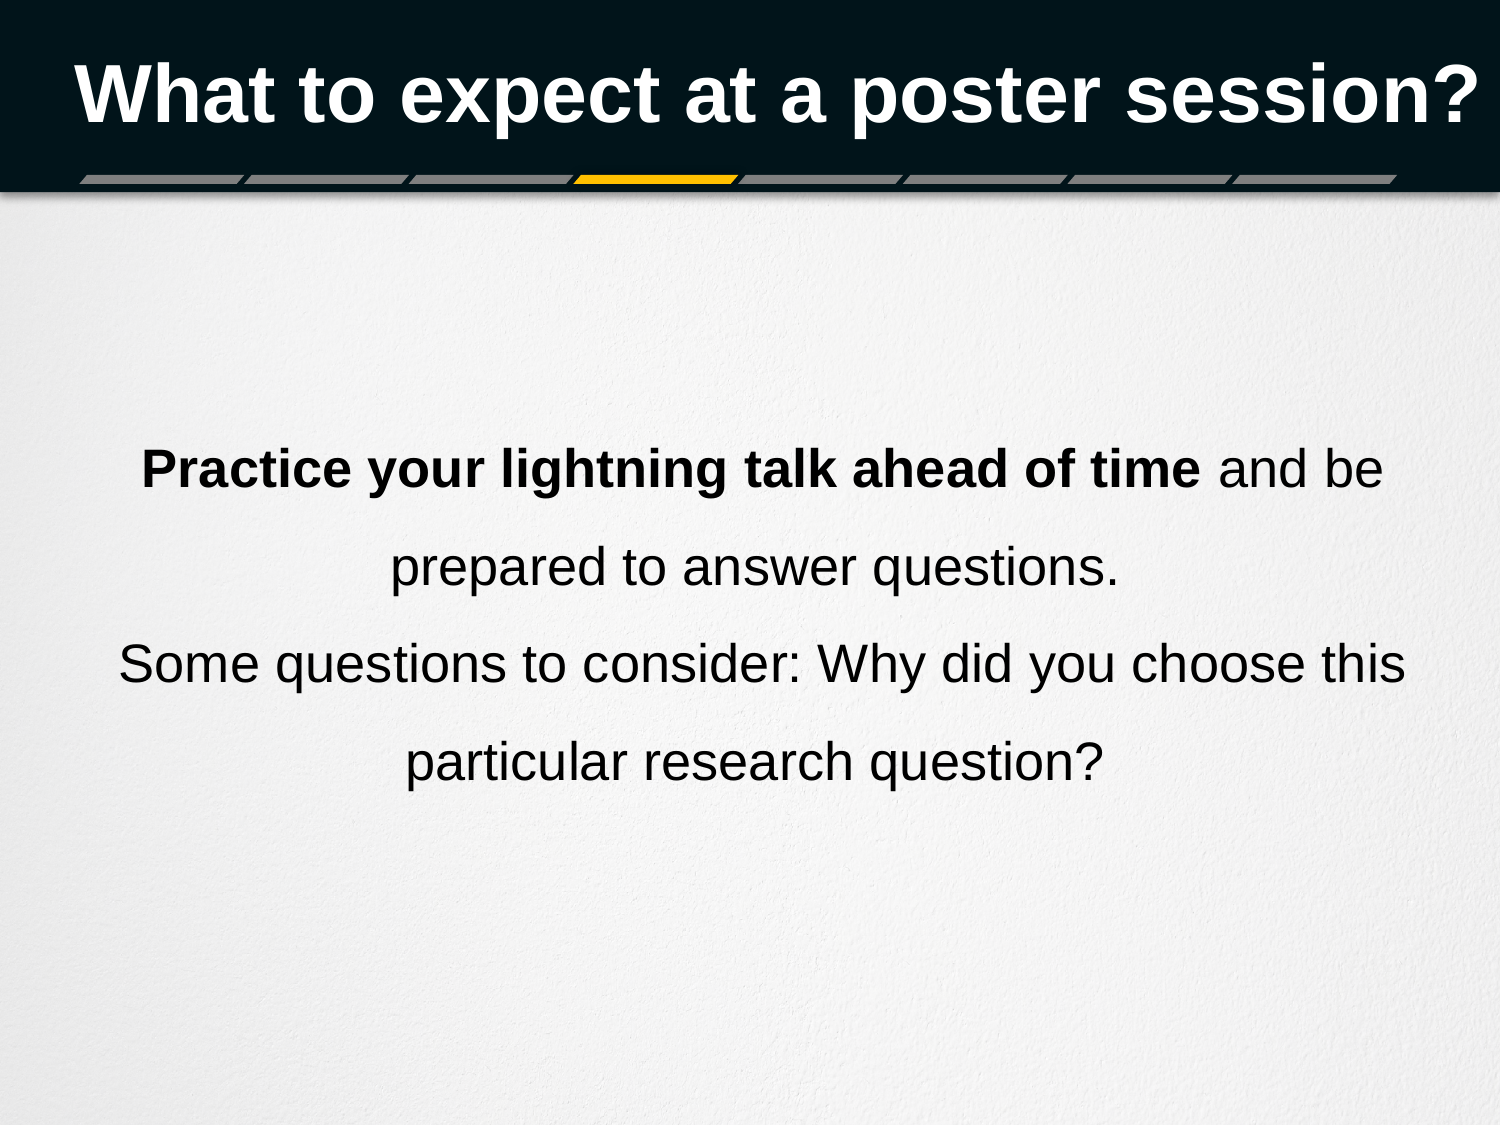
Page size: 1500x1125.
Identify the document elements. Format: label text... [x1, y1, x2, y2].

text_box [408, 174, 571, 184]
text_box [902, 174, 1068, 184]
list Practice your lightning talk ahead of time and be prepared to answer questions. Some questions to consider: Why did you choose this particular research question? [59, 212, 1468, 980]
text_box [742, 174, 904, 184]
text_box [79, 174, 245, 184]
title What to expect at a poster session? [59, 0, 1500, 193]
text_box [1067, 174, 1233, 184]
text_box [573, 174, 739, 184]
text_box [244, 174, 410, 184]
text_box [1232, 174, 1398, 184]
